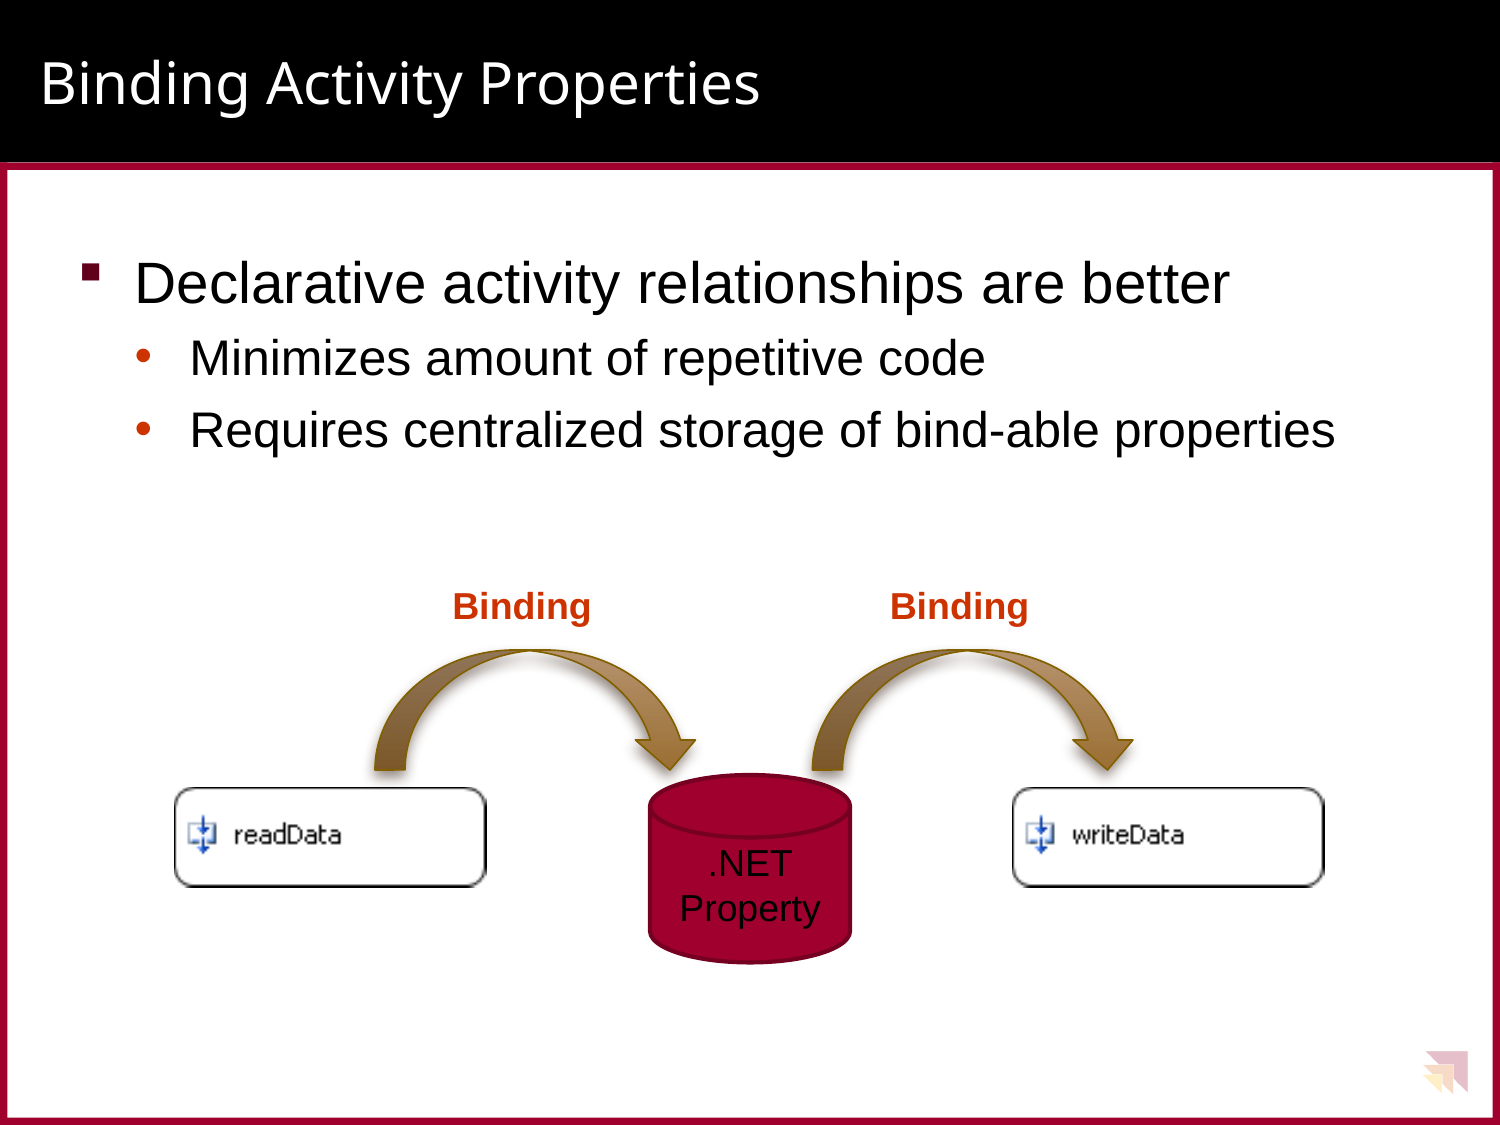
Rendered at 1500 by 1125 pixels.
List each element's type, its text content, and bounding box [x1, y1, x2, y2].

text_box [174, 574, 1325, 963]
title Binding Activity Properties [24, 12, 1438, 150]
list Declarative activity relationships are better Minimizes amount of repetitive code Requires centralized storage of bind-able properties [62, 237, 1438, 638]
